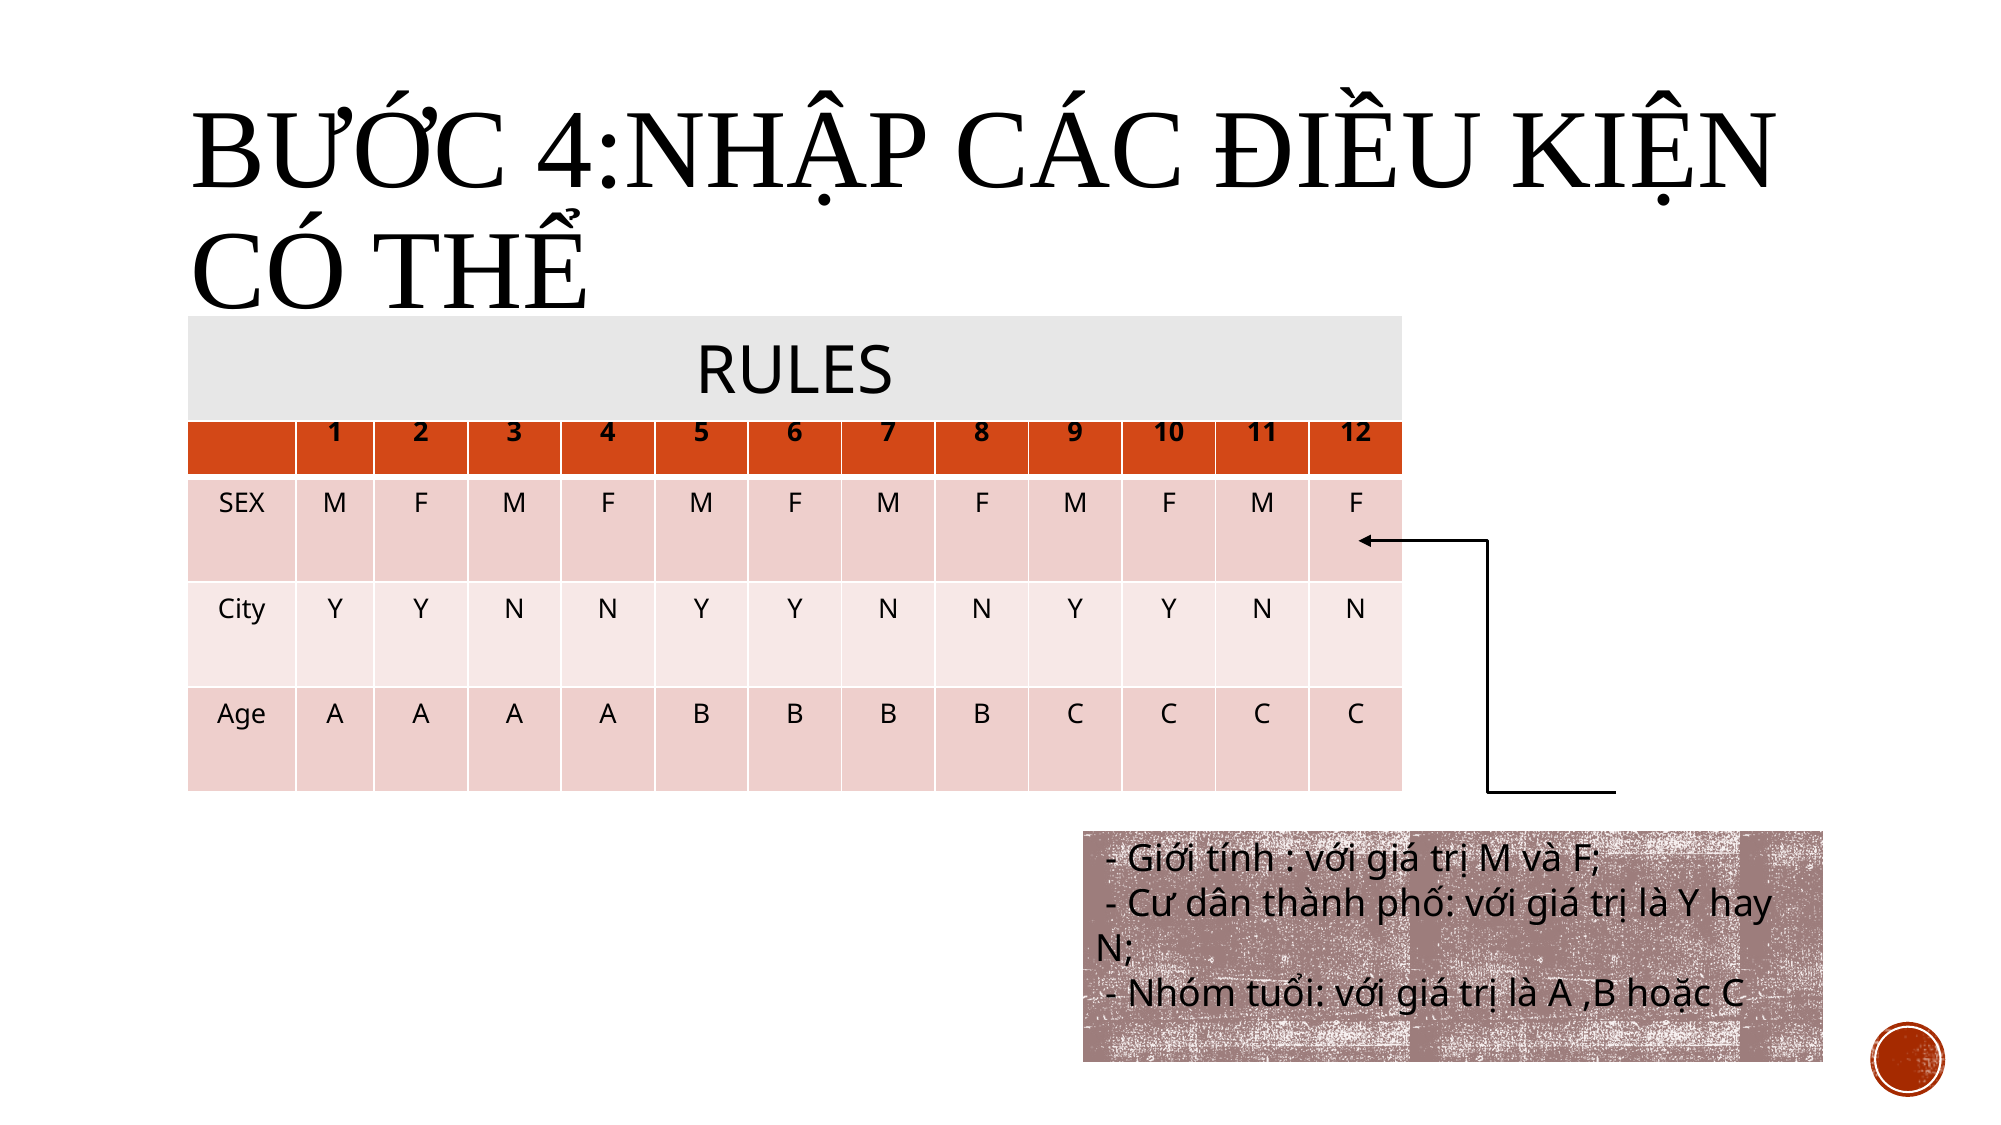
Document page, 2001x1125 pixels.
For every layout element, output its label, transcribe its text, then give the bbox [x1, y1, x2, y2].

table_header 1 [297, 422, 373, 474]
table_header RULES [188, 316, 1402, 420]
table_cell B [656, 688, 747, 791]
table_cell F [562, 480, 654, 581]
table_cell A [469, 688, 560, 791]
table_cell N [1310, 583, 1358, 686]
table_cell B [842, 688, 934, 791]
table_cell N [1216, 583, 1308, 686]
table_cell Y [1123, 583, 1215, 686]
title Bước 4:Nhập các điều kiện có thể [175, 79, 1826, 344]
table_cell City [188, 583, 295, 686]
table_cell F [1310, 480, 1402, 581]
table_cell N [562, 583, 654, 686]
table_cell M [1029, 480, 1121, 581]
table_cell C [1216, 688, 1308, 791]
table_cell Y [375, 583, 467, 686]
table_header 7 [842, 422, 934, 474]
table_cell SEX [188, 480, 295, 581]
table_header 2 [375, 422, 467, 474]
table_header 9 [1029, 422, 1121, 474]
table_cell F [1123, 480, 1215, 581]
table_header 6 [749, 422, 841, 474]
table_cell Y [1029, 583, 1121, 686]
table_header 8 [936, 422, 1028, 474]
table_header [188, 422, 295, 474]
table_cell M [469, 480, 560, 581]
table_cell C [1123, 688, 1215, 791]
table_cell C [1029, 688, 1121, 791]
table_cell Y [297, 583, 373, 686]
table_cell N [842, 583, 934, 686]
table_cell Y [749, 583, 841, 686]
table_cell M [842, 480, 934, 581]
table_cell B [936, 688, 1028, 791]
text_box - Giới tính : với giá trị M và F; - Cư dân thành phố: với giá trị là Y hay N; - Nhóm tuổi: với giá trị là A ,B hoặc C [1080, 828, 1826, 1065]
table_cell M [656, 480, 747, 581]
table_cell F [749, 480, 841, 581]
table_cell M [1216, 480, 1308, 581]
table_cell M [297, 480, 373, 581]
table_header 11 [1216, 422, 1308, 474]
table_cell A [562, 688, 654, 791]
table_cell B [749, 688, 841, 791]
table_cell A [375, 688, 467, 791]
table_header 10 [1123, 422, 1215, 474]
table_cell F [375, 480, 467, 581]
table_header 12 [1310, 422, 1402, 474]
table_cell N [936, 583, 1028, 686]
table_header 4 [562, 422, 654, 474]
table_cell C [1310, 688, 1358, 791]
table_header 5 [656, 422, 747, 474]
table_cell Age [188, 688, 295, 791]
table_cell N [469, 583, 560, 686]
table_cell Y [656, 583, 747, 686]
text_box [1360, 543, 1614, 790]
table_cell F [936, 480, 1028, 581]
table_header 3 [469, 422, 560, 474]
table_cell A [297, 688, 373, 791]
